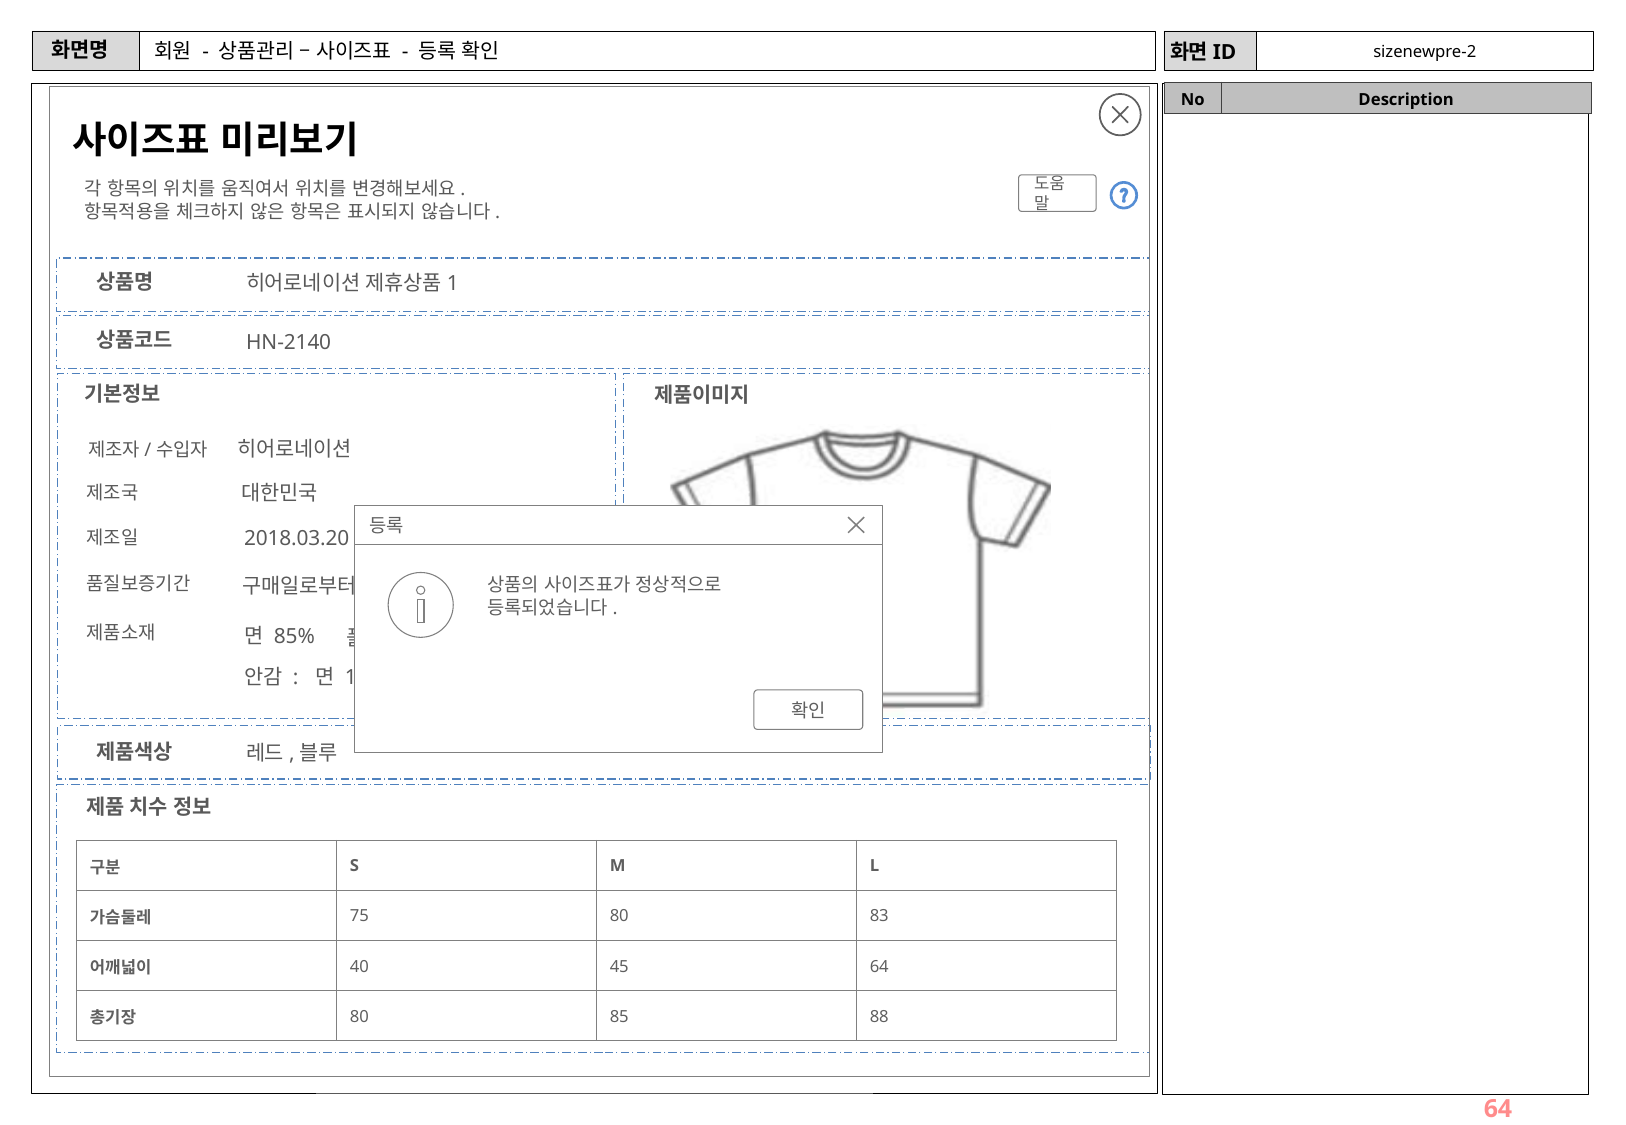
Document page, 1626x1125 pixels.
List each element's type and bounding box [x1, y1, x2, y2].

picture [669, 424, 1052, 717]
slide_number [1442, 1093, 1528, 1125]
list [1256, 31, 1594, 71]
text_box [47, 84, 1153, 1078]
title [139, 30, 1143, 71]
